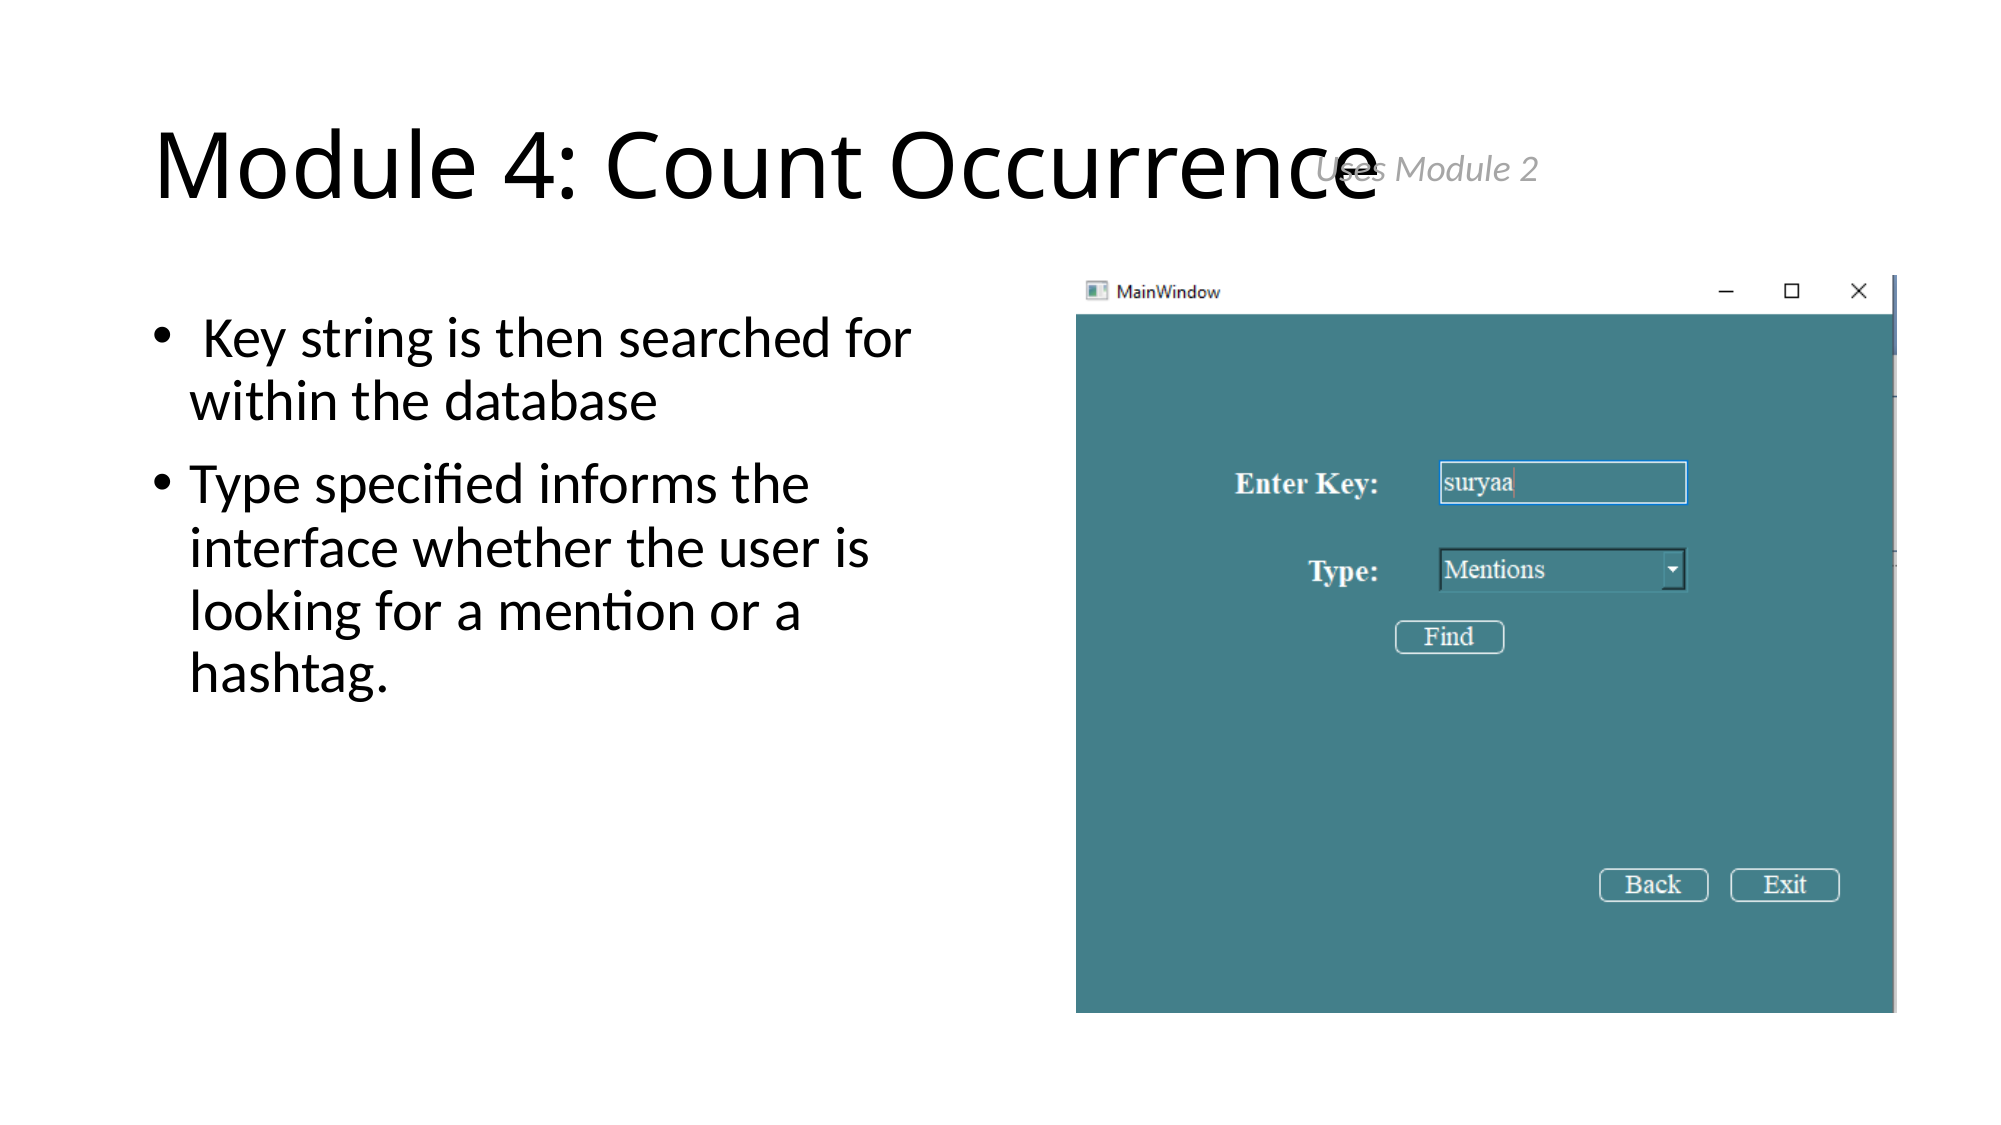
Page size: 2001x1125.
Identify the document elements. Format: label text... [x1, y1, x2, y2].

text_box Uses Module 2 [1300, 136, 1554, 197]
picture [1076, 275, 1897, 1013]
title Module 4: Count Occurrence [137, 59, 1863, 278]
list Key string is then searched for within the database Type specified informs the interface whether the user is looking for a mention or a hashtag. [137, 299, 996, 1014]
